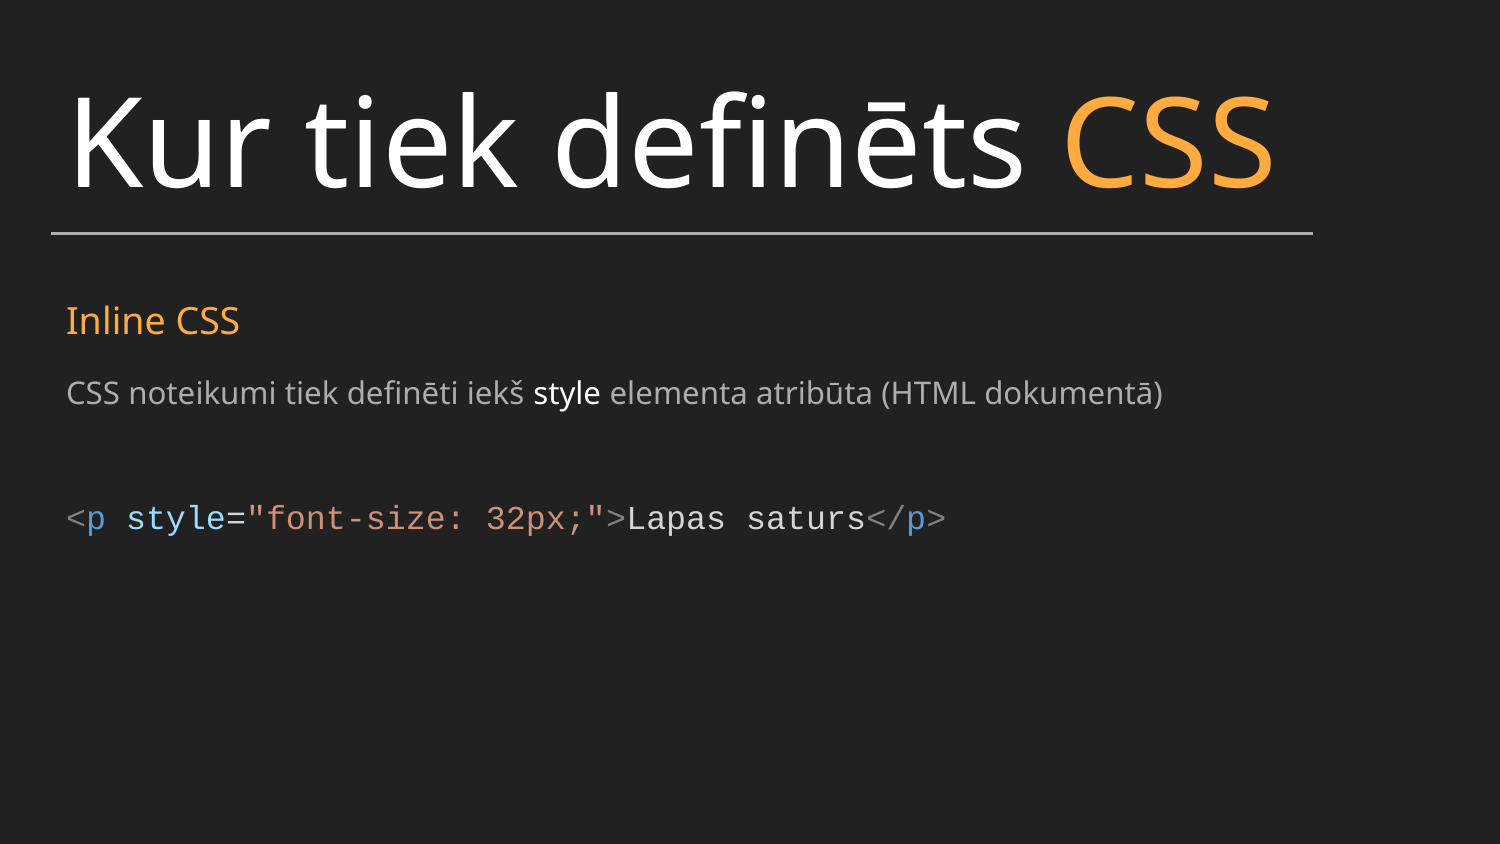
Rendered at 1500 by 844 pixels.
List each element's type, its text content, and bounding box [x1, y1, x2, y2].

text_box <p style="font-size: 32px;">Lapas saturs</p> [51, 461, 968, 526]
text_box Inline CSS [51, 274, 311, 352]
list Kur tiek definēts CSS [51, 47, 1449, 214]
text_box CSS noteikumi tiek definēti iekš style elementa atribūta (HTML dokumentā) [51, 352, 1432, 418]
